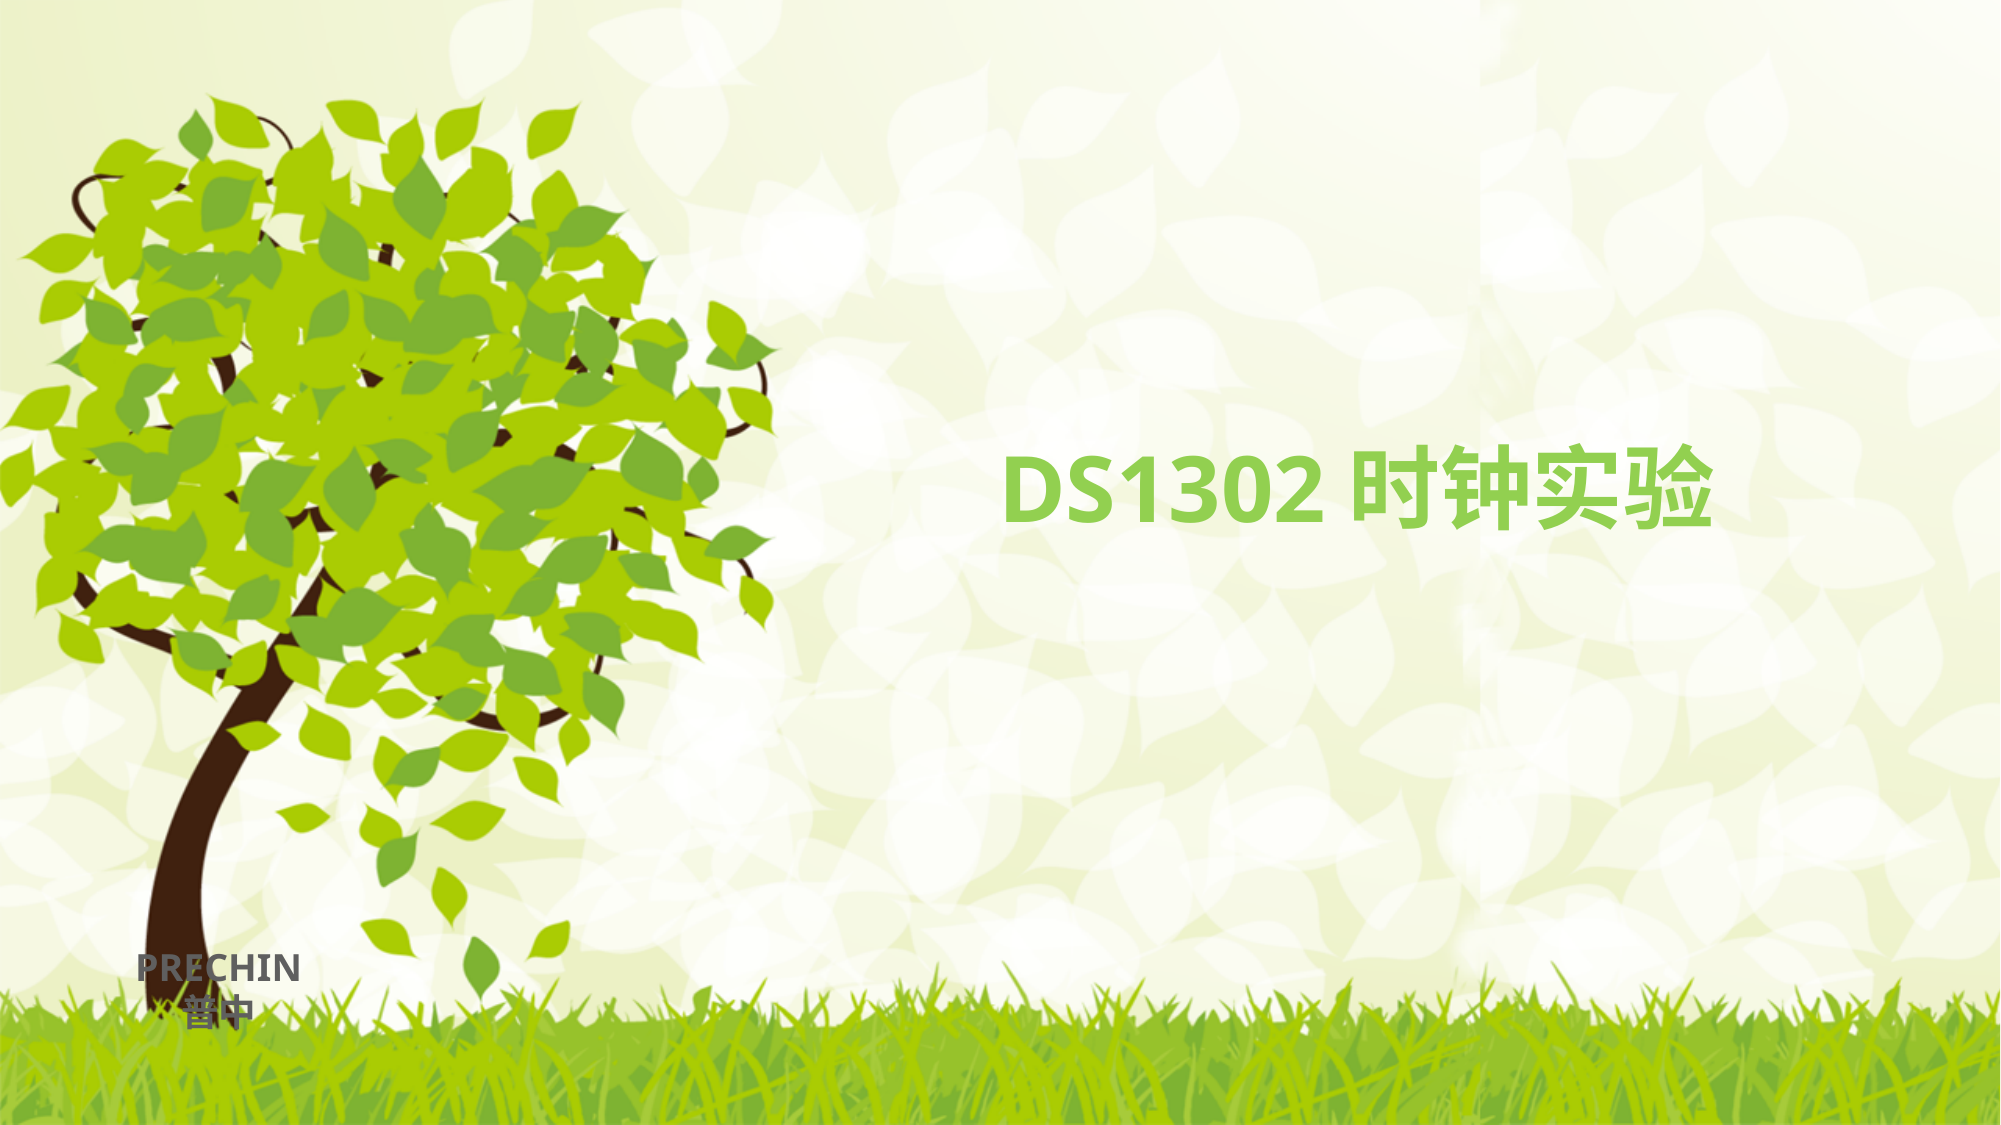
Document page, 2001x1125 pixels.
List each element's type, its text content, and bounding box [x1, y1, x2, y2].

picture [0, 0, 2001, 1125]
title DS1302时钟实验 [724, 356, 1989, 550]
